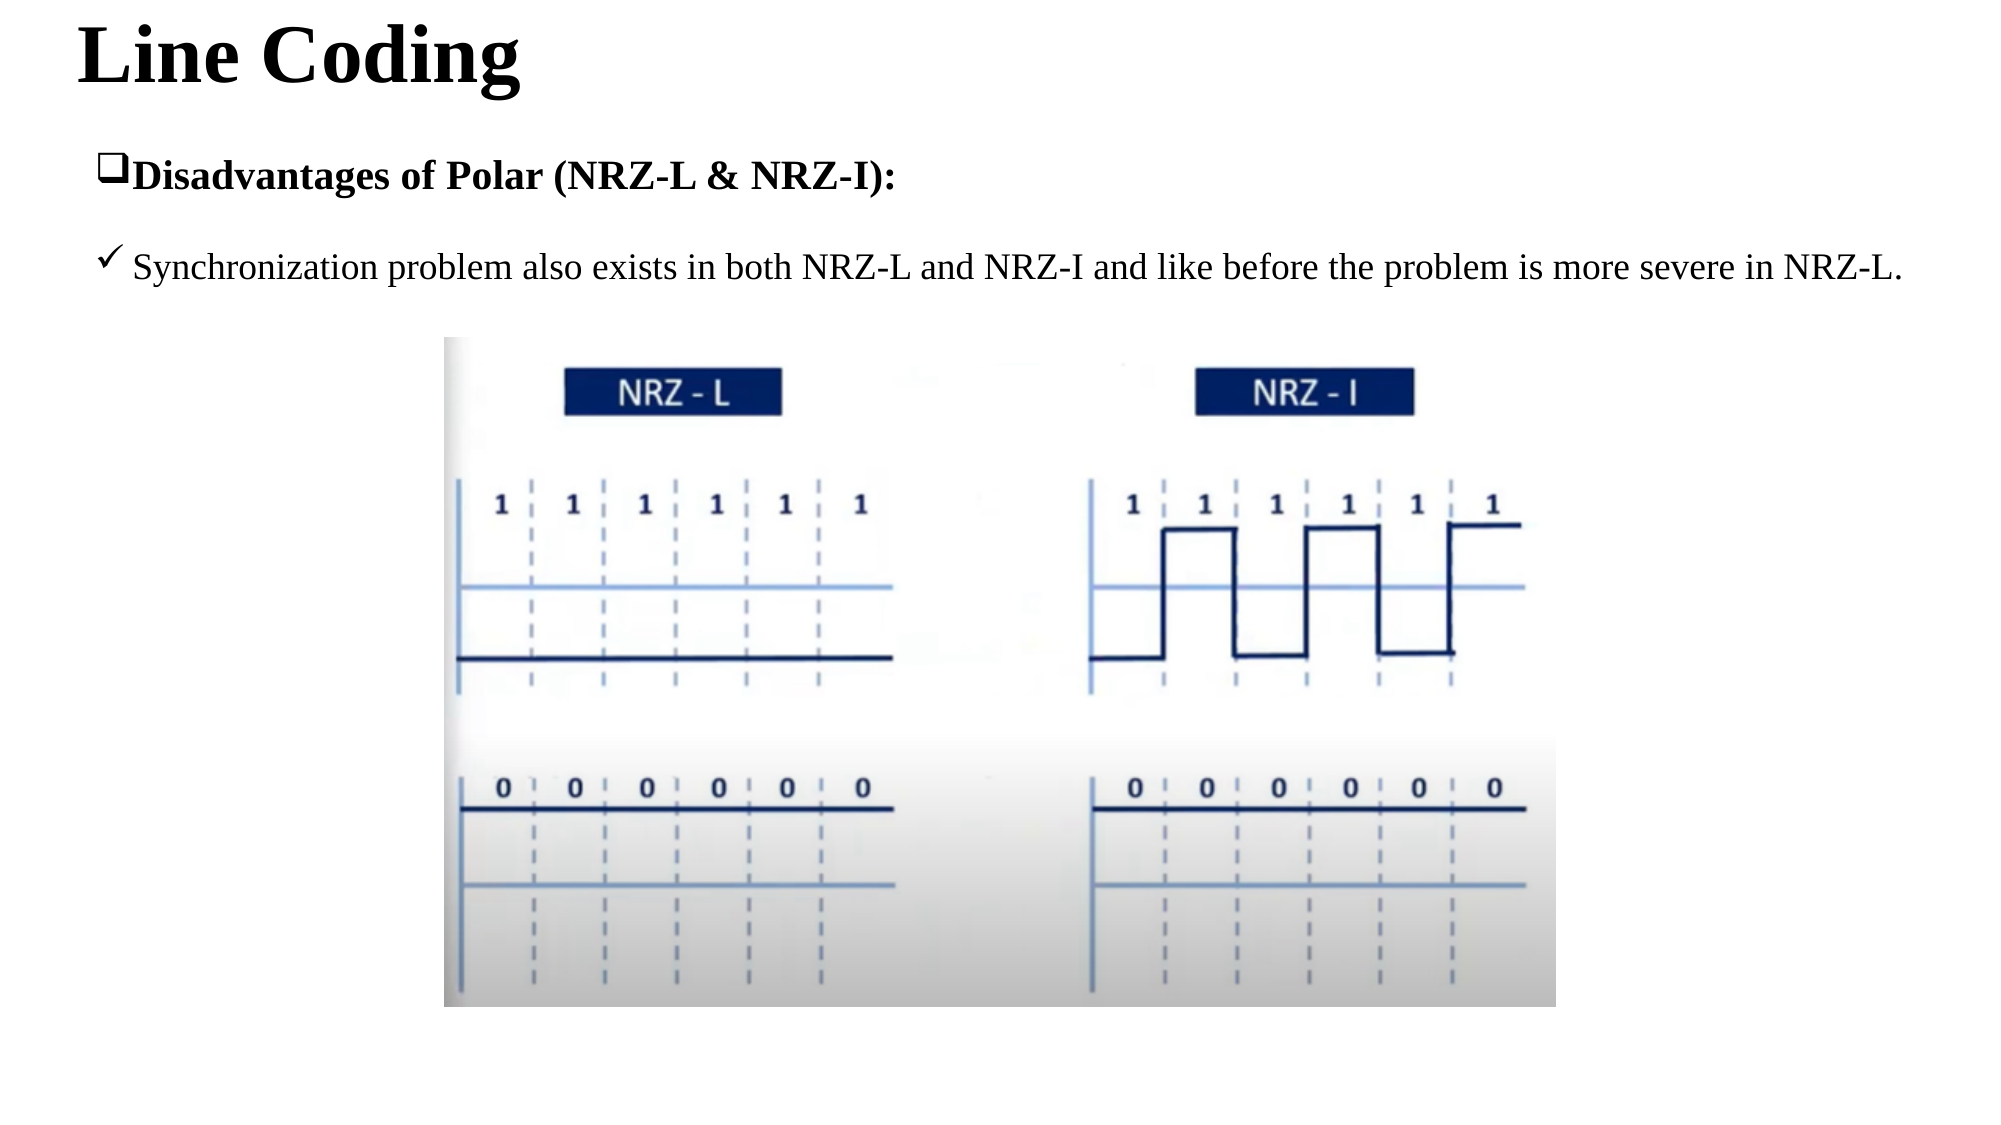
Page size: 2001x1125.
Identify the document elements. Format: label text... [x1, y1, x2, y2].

title Line Coding [62, 3, 1808, 109]
picture [444, 337, 1556, 1007]
list Disadvantages of Polar (NRZ-L & NRZ-I): Synchronization problem also exists in both NRZ-L and NRZ-I and like before the problem is more severe in NRZ-L. [79, 130, 2000, 1125]
